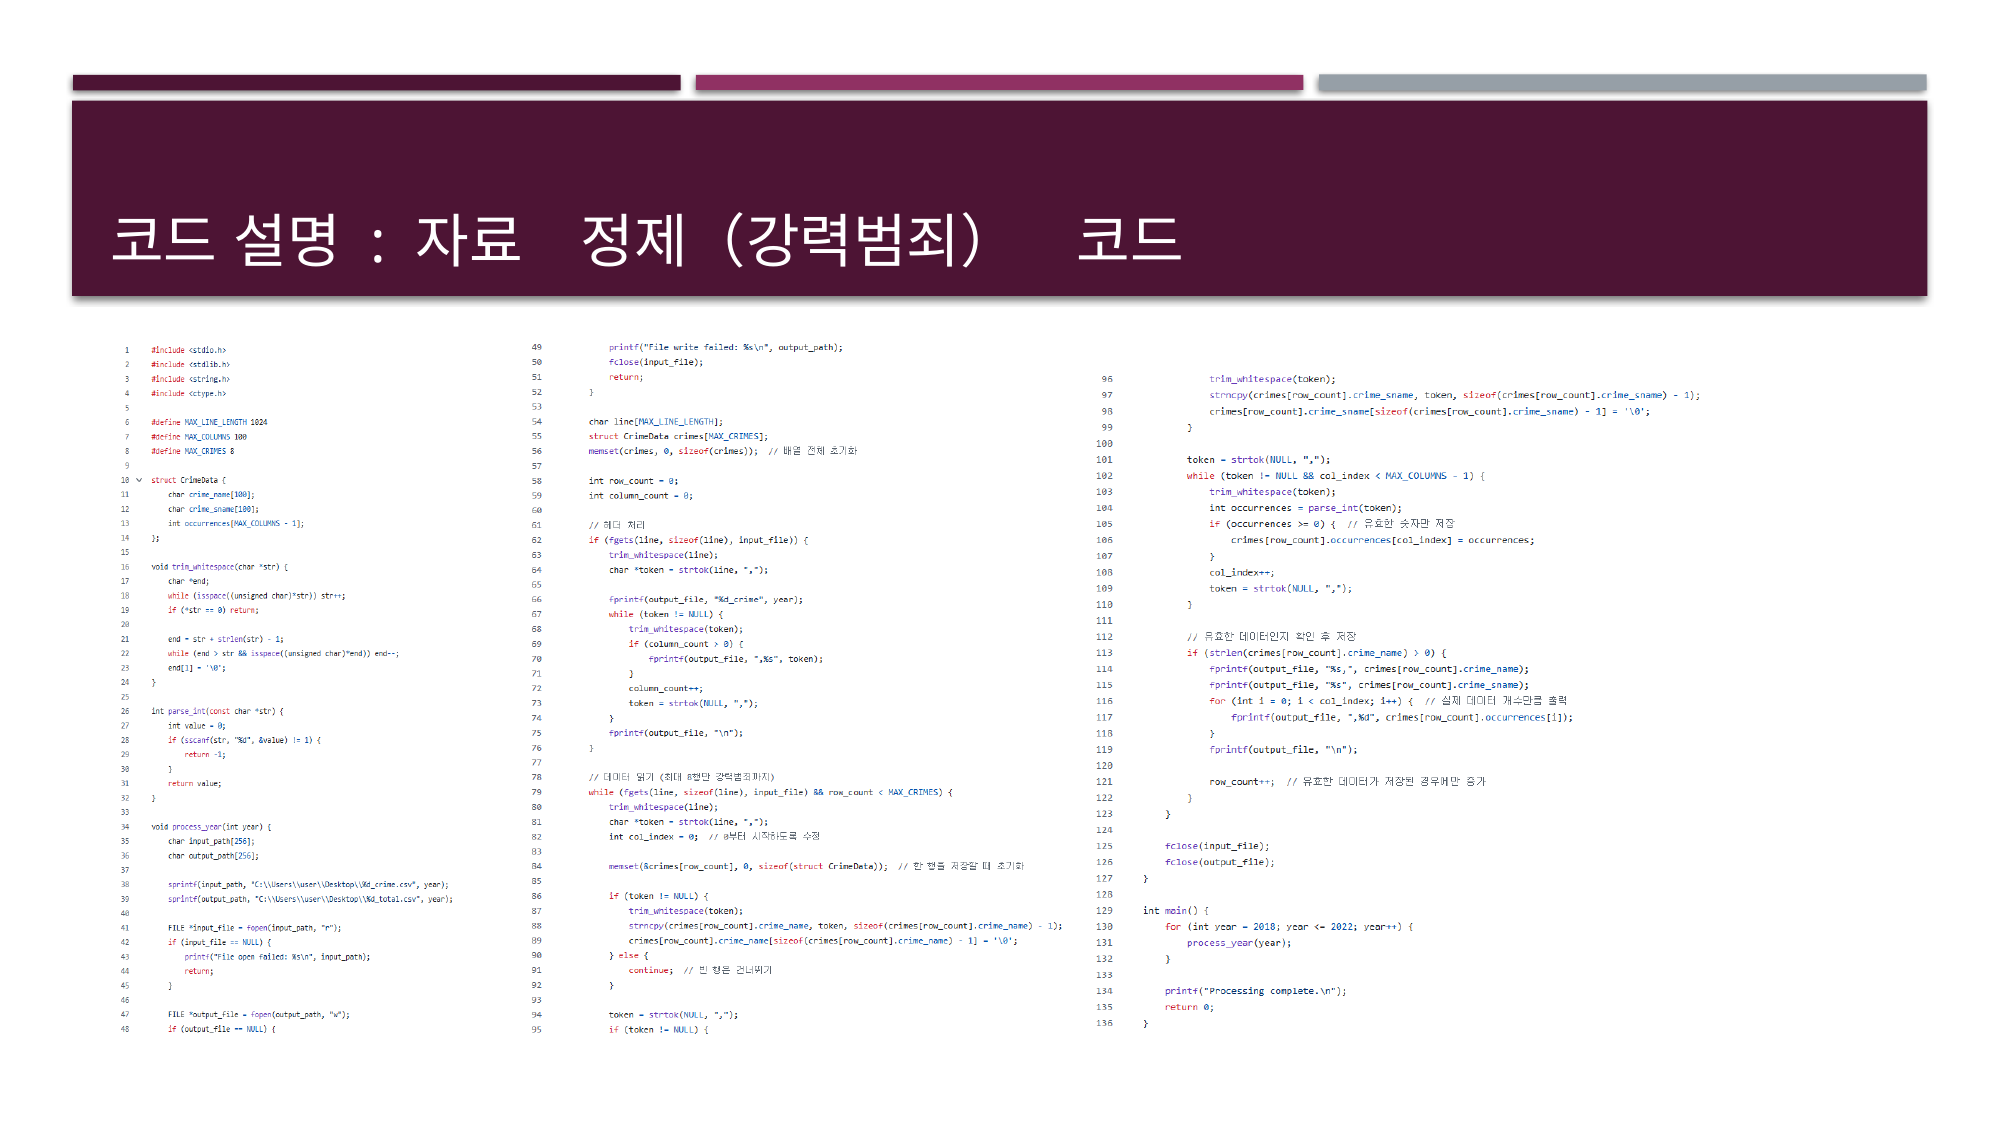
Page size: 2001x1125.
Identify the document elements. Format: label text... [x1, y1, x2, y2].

title 코드 설명 : 자료 정제（강력범죄） 코드 [95, 115, 1905, 282]
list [94, 338, 499, 1035]
picture [502, 338, 2000, 1035]
